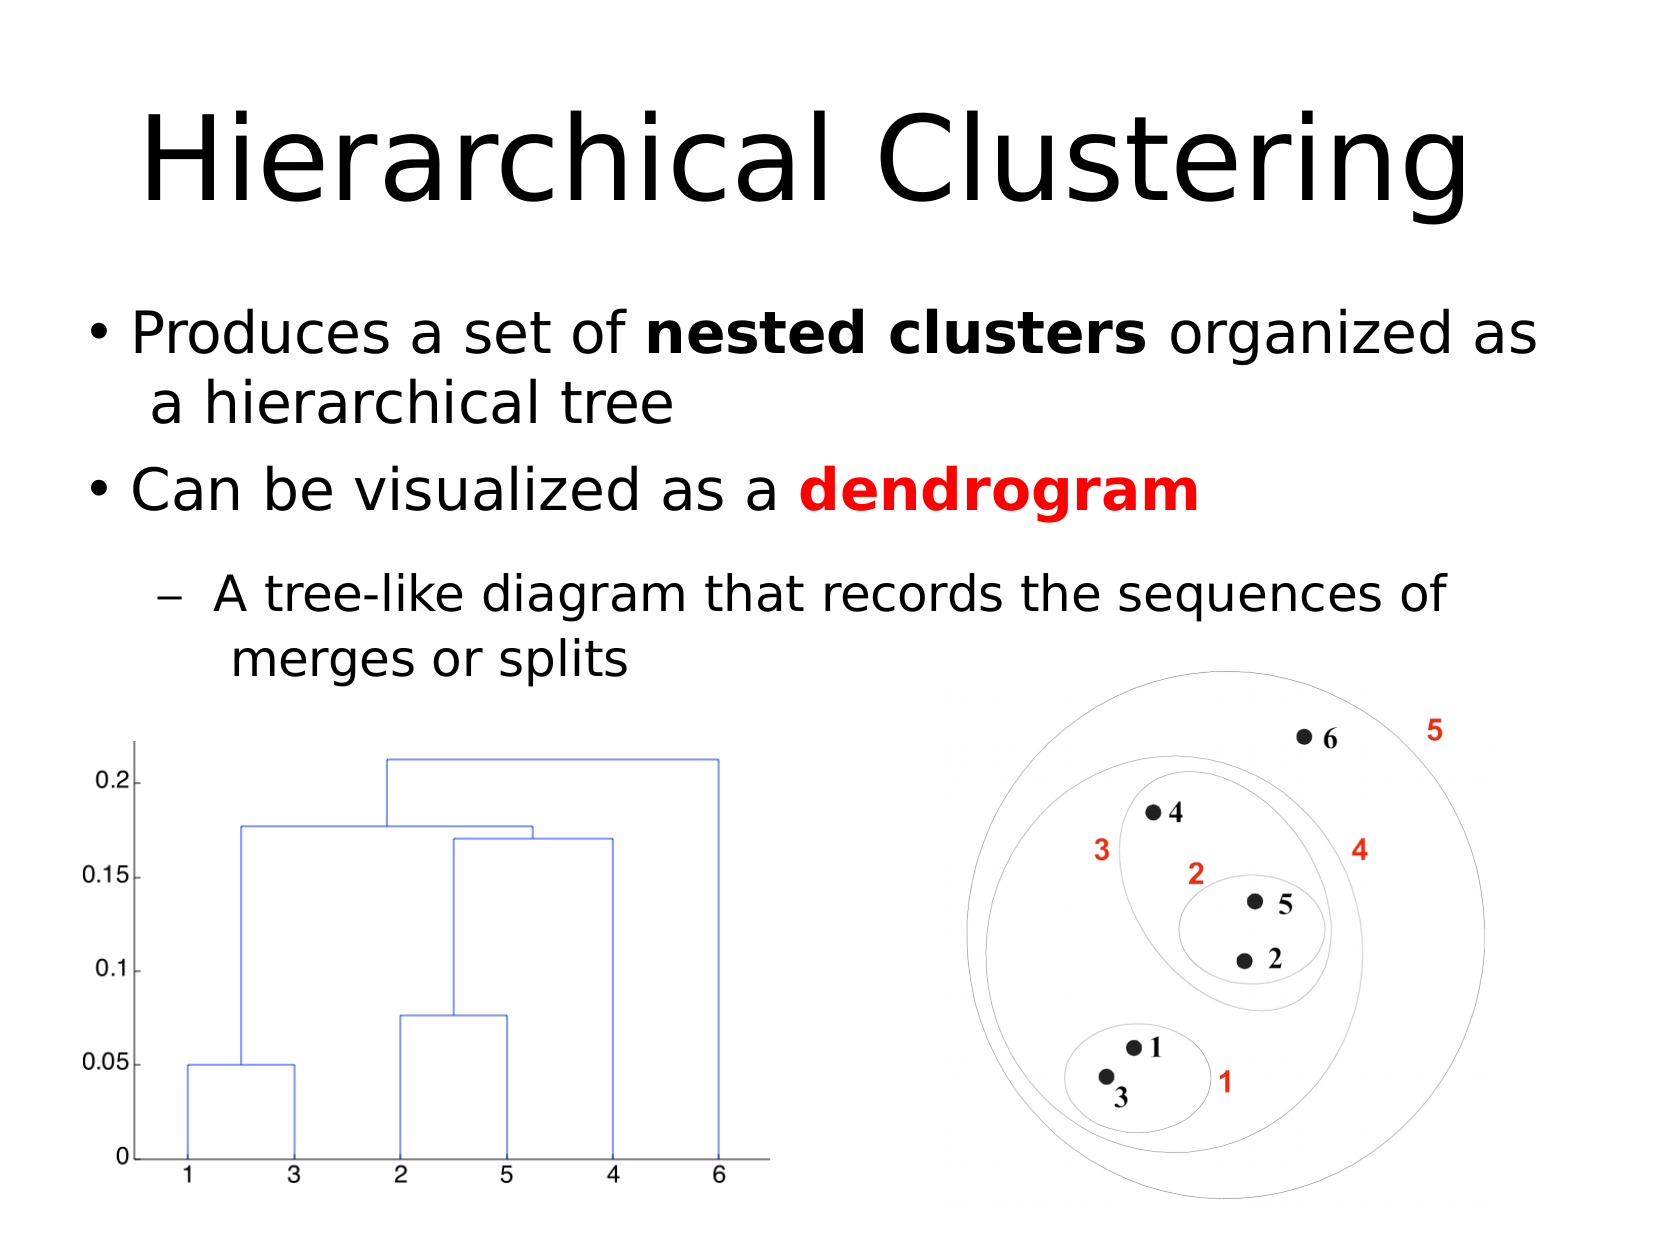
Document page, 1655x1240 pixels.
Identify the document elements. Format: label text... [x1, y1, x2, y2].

text_box [82, 741, 771, 1183]
title Hierarchical Clustering [135, 79, 1481, 290]
text_box [950, 655, 1500, 1215]
text_box Produces a set of nested clusters organized as a hierarchical tree Can be visualized as a dendrogram – A tree-like diagram that records the sequences of merges or splits [86, 293, 1551, 687]
